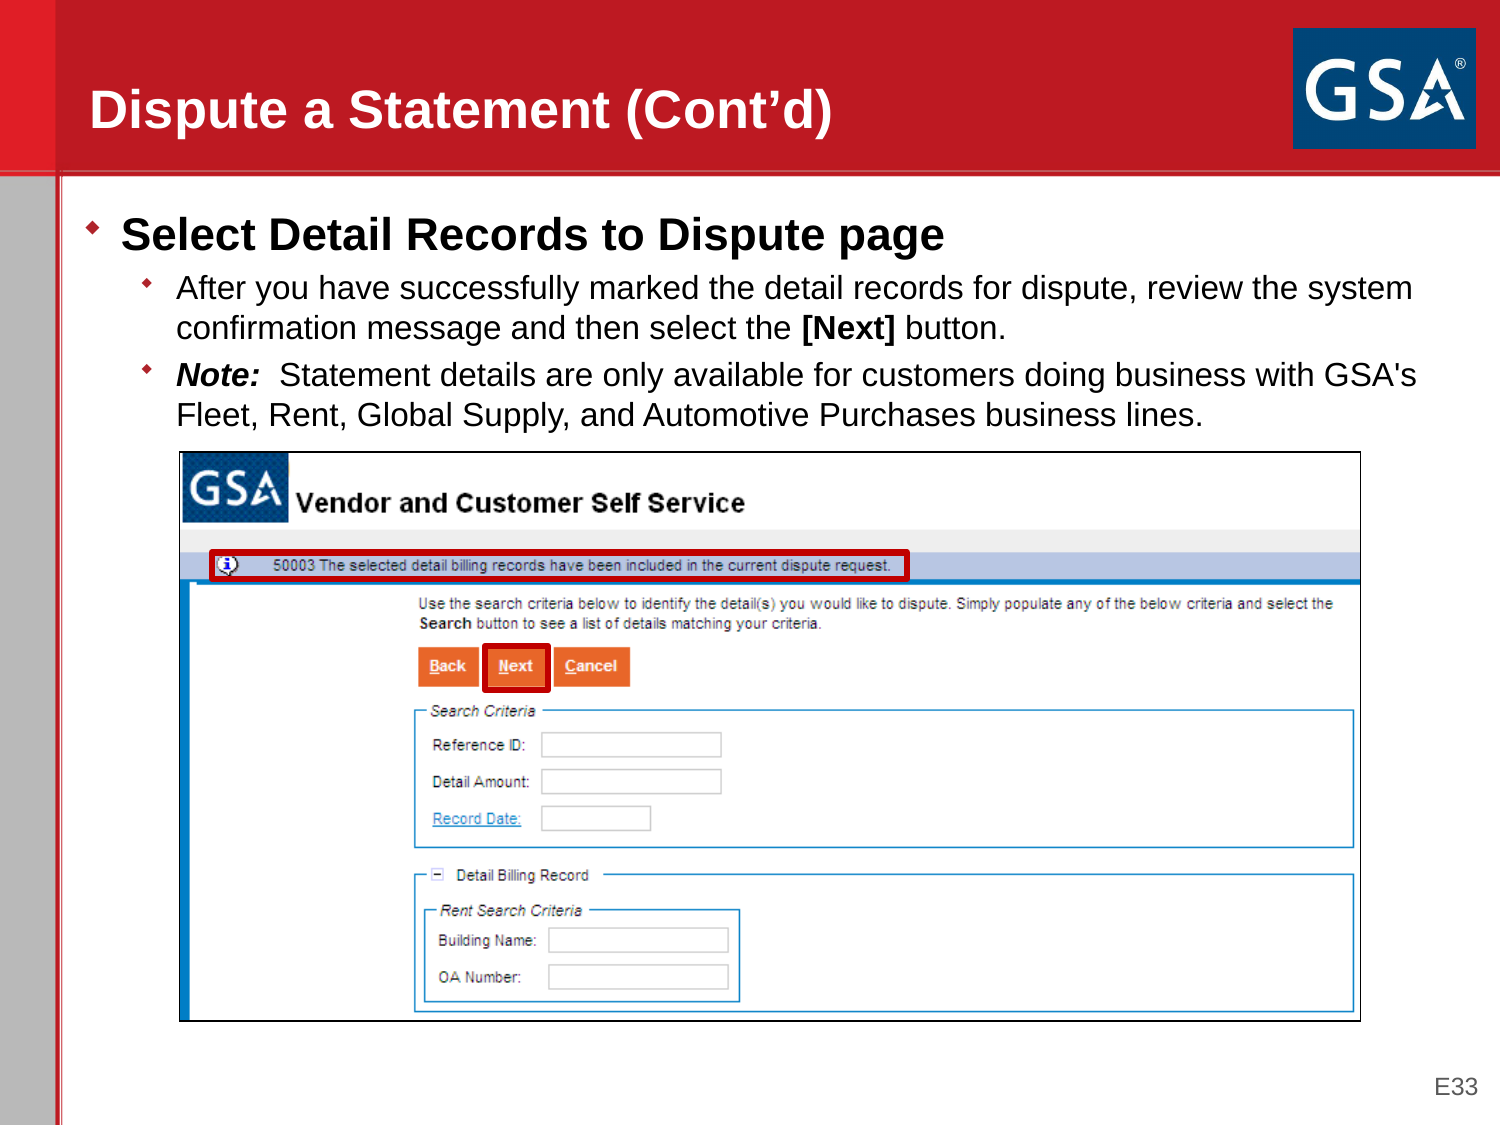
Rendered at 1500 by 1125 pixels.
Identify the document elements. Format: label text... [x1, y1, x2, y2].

list Select Detail Records to Dispute page After you have successfully marked the detail records for dispute, review the system confirmation message and then select the [Next] button. Note: Statement details are only available for customers doing business with GSA's Fleet, Rent, Global Supply, and Automotive Purchases business lines. [67, 196, 1489, 454]
picture [0, 0, 1500, 1125]
text_box E33 [1419, 1063, 1500, 1109]
title Dispute a Statement (Cont’d) [74, 54, 1440, 148]
picture [179, 452, 1361, 1021]
